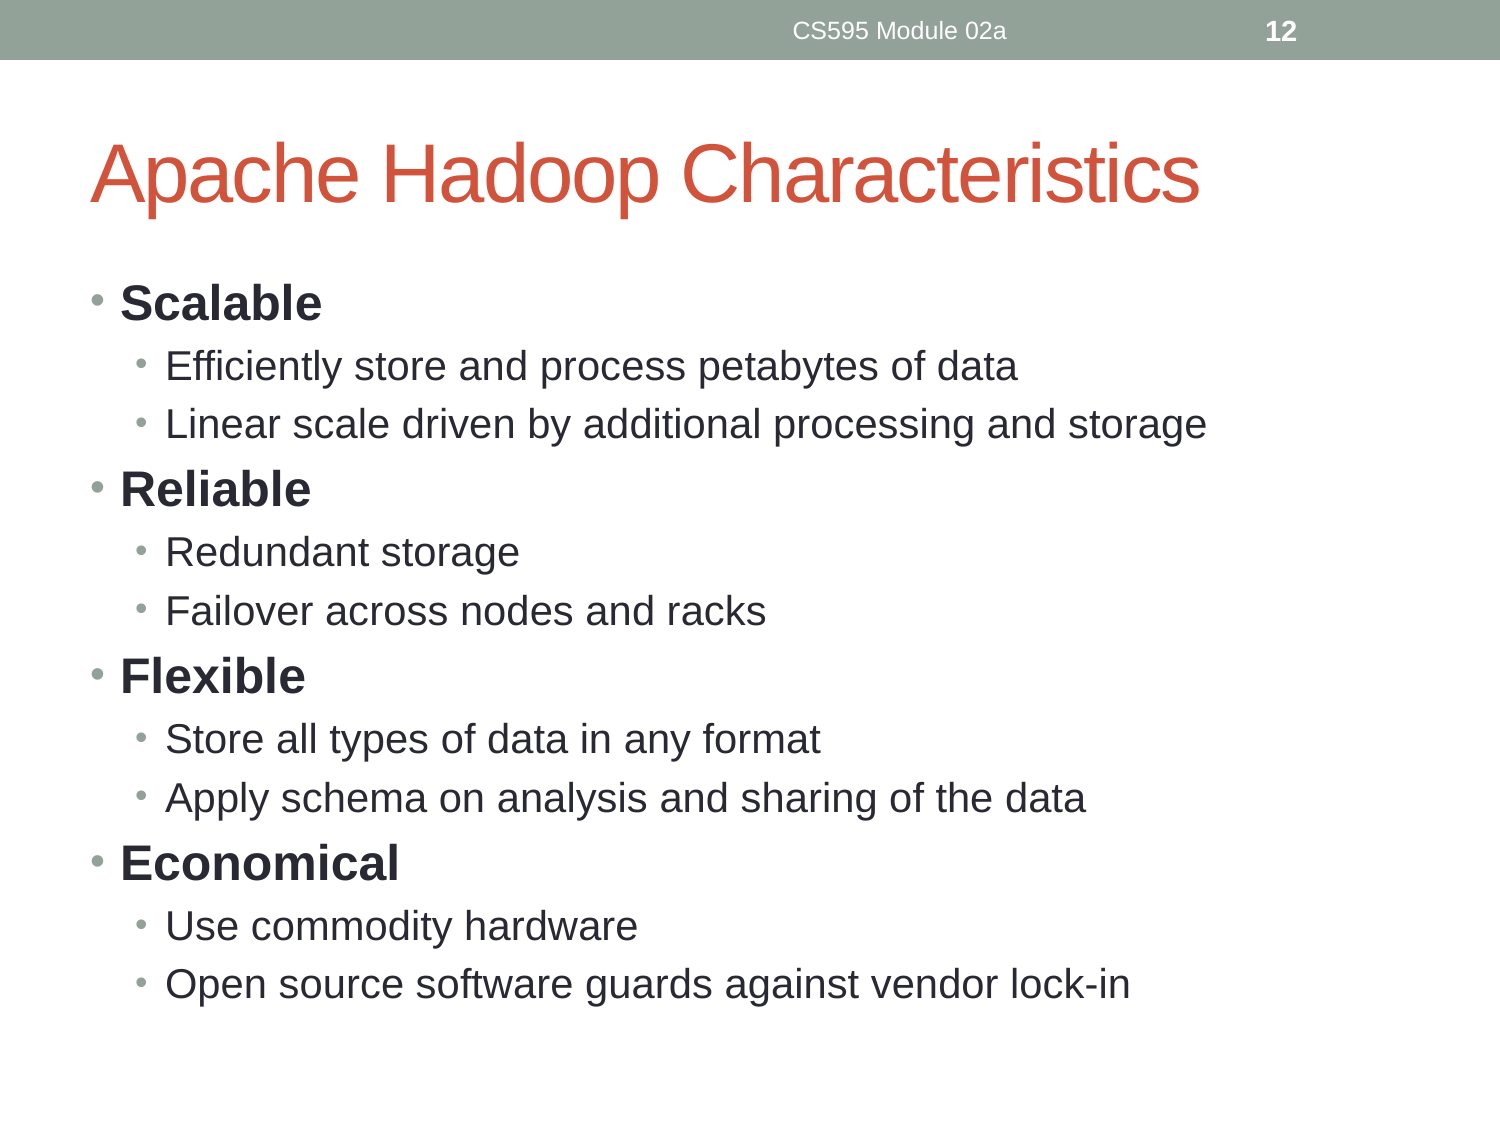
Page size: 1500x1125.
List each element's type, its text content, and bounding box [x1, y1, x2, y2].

footer CS595 Module 02a [562, 3, 1238, 57]
list Scalable Efficiently store and process petabytes of data Linear scale driven by additional processing and storage Reliable Redundant storage Failover across nodes and racks Flexible Store all types of data in any format Apply schema on analysis and sharing of the data Economical Use commodity hardware Open source software guards against vendor lock-in [75, 262, 1425, 1063]
slide_number 12 [1250, 3, 1425, 57]
title Apache Hadoop Characteristics [75, 87, 1425, 250]
